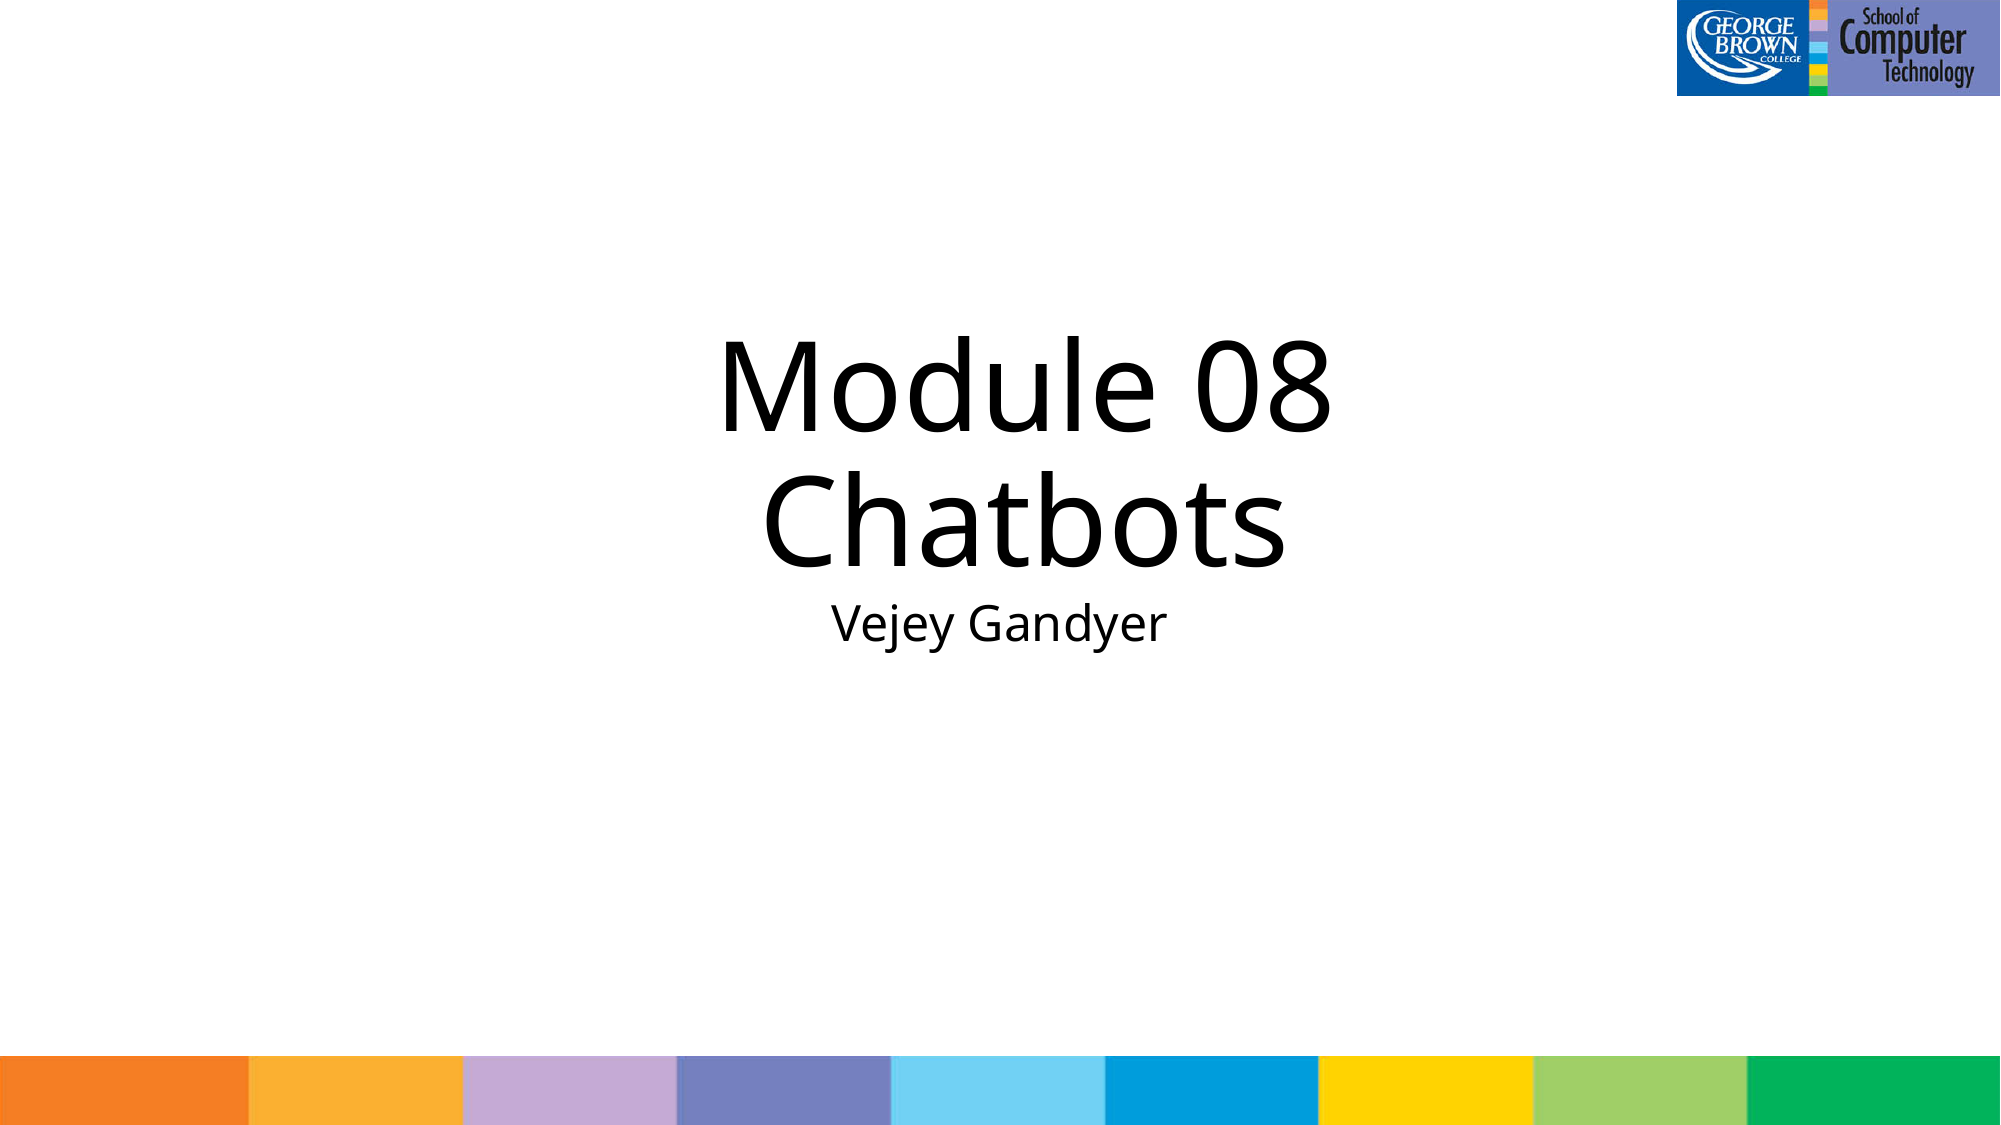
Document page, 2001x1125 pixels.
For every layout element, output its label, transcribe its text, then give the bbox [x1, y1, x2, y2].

text_box Module 08 Chatbots [274, 209, 1775, 601]
picture [1318, 1056, 2000, 1125]
picture [0, 1056, 1105, 1125]
picture [1677, 0, 2000, 96]
subtitle Vejey Gandyer [249, 590, 1750, 863]
